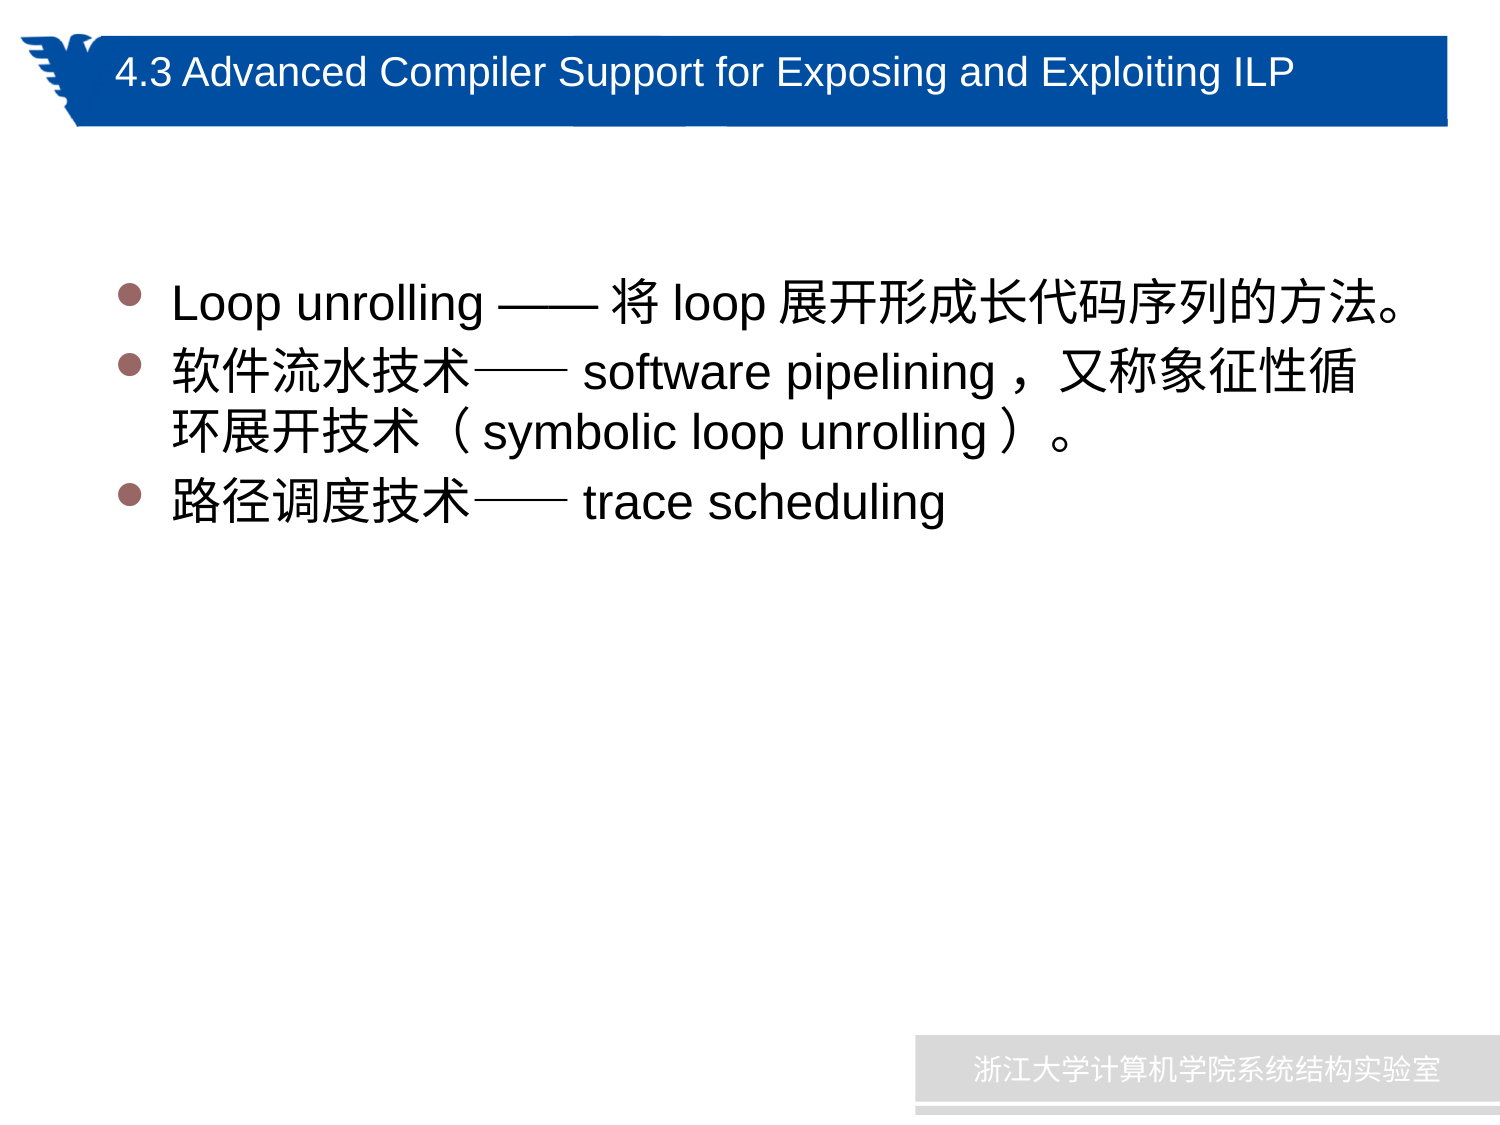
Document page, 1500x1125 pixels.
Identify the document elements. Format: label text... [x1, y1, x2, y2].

title 4.3 Advanced Compiler Support for Exposing and Exploiting ILP [99, 37, 1347, 188]
list Loop unrolling ——将loop展开形成长代码序列的方法。 软件流水技术——software pipelining，又称象征性循环展开技术（symbolic loop unrolling）。 路径调度技术——trace scheduling [99, 262, 1400, 988]
picture [5, 19, 148, 127]
